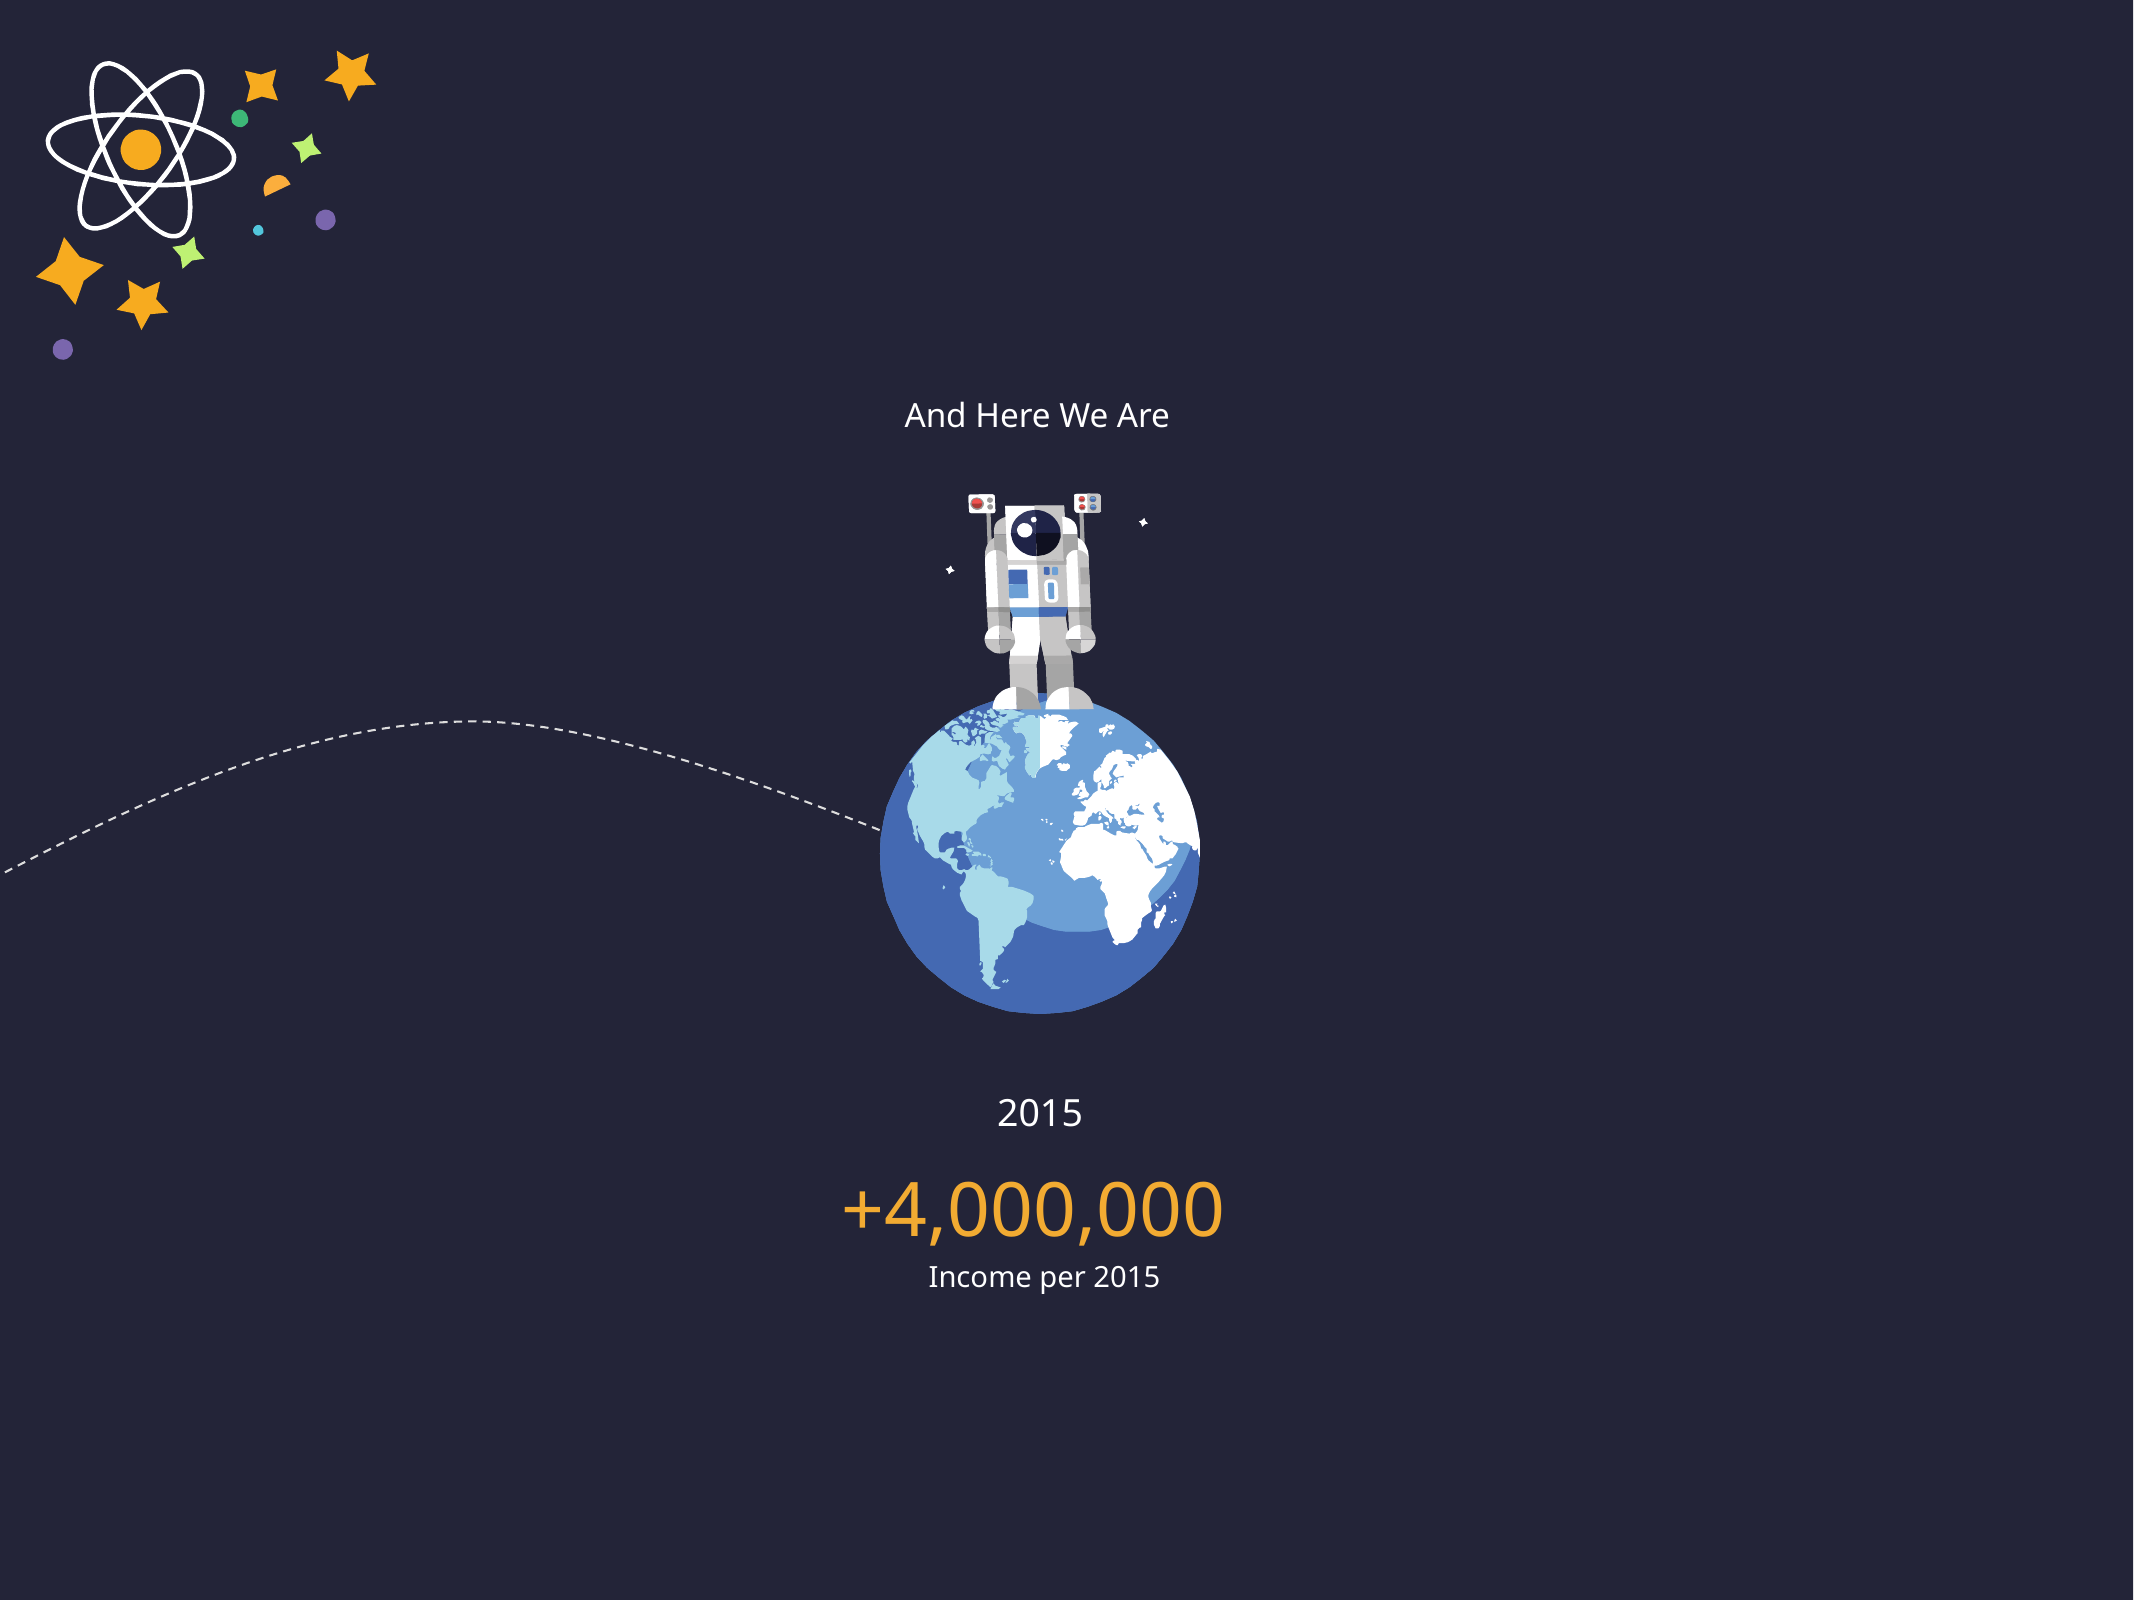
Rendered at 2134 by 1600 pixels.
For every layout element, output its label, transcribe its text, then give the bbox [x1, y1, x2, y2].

text_box 2015 [826, 1080, 1254, 1142]
text_box And Here We Are [896, 386, 1179, 443]
text_box Income per 2015 [913, 1250, 1176, 1301]
text_box [0, 721, 879, 899]
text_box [944, 488, 1150, 715]
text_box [879, 692, 1200, 1015]
text_box +4,000,000 [812, 1152, 1274, 1252]
